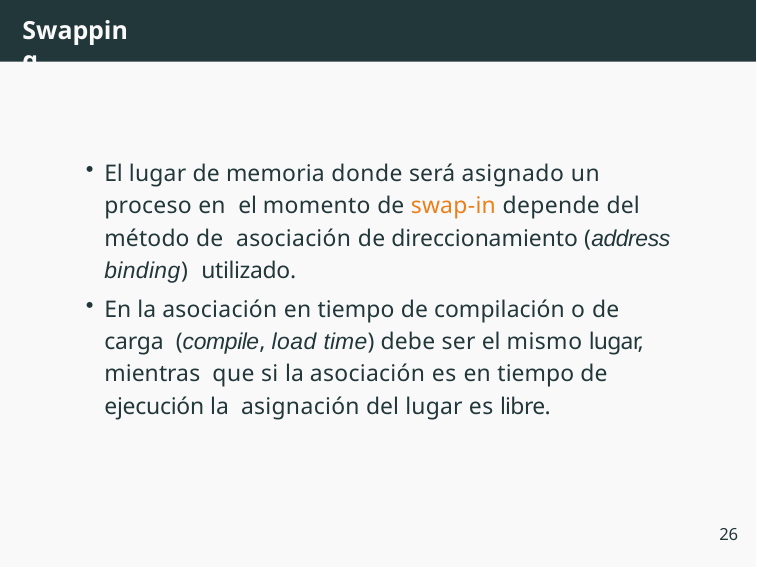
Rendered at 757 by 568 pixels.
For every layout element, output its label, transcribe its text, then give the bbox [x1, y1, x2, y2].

text_box El lugar de memoria donde será asignado un proceso en el momento de swap-in depende del método de asociación de direccionamiento (address binding) utilizado. En la asociación en tiempo de compilación o de carga (compile, load time) debe ser el mismo lugar, mientras que si la asociación es en tiempo de ejecución la asignación del lugar es libre. [83, 151, 684, 419]
slide_number 26 [713, 520, 743, 568]
title Swapping [20, 12, 135, 110]
